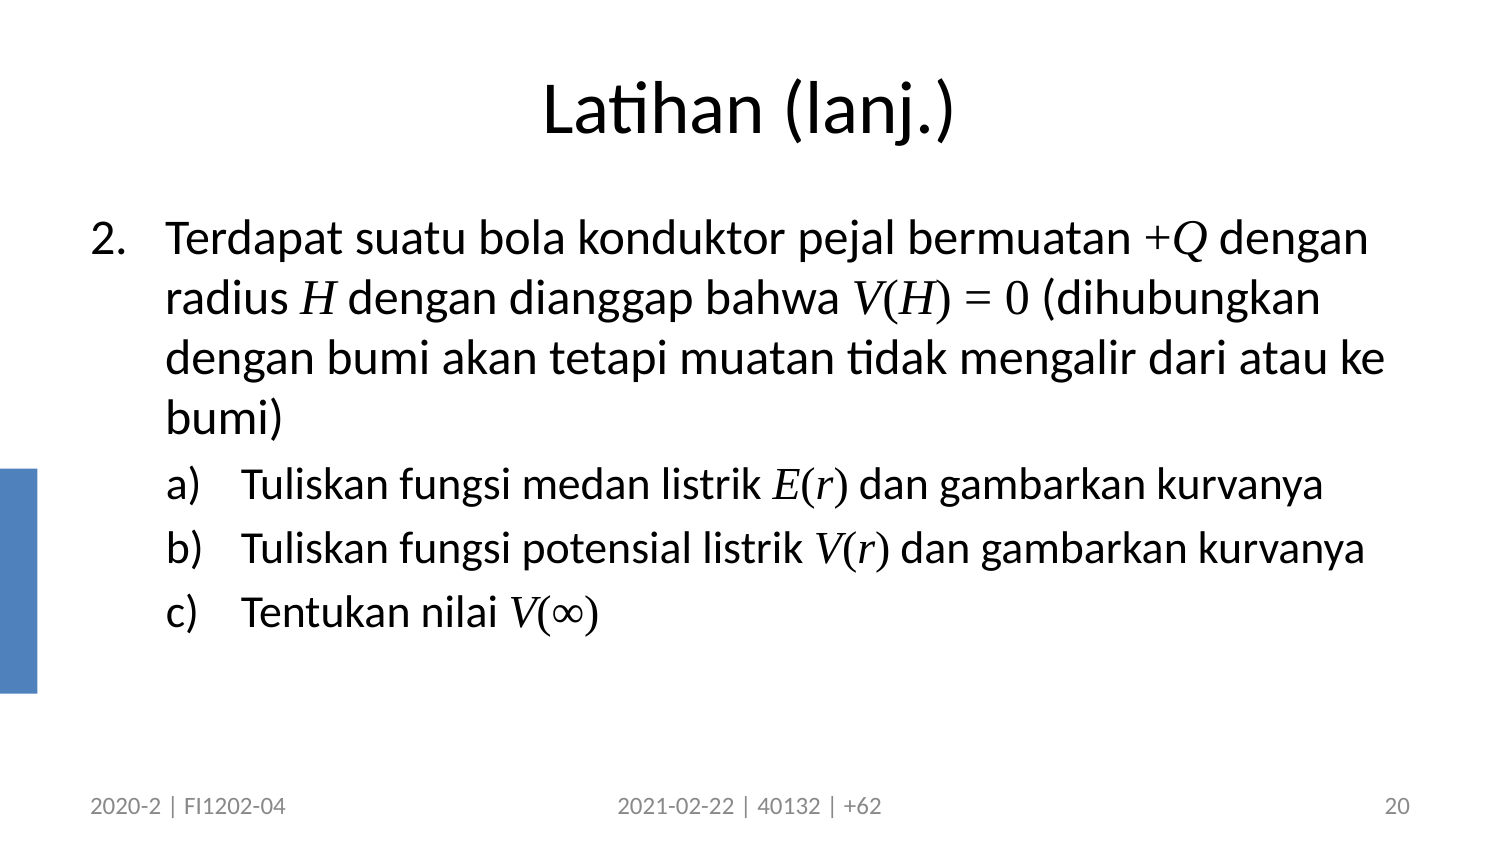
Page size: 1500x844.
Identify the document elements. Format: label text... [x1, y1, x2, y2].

slide_number 2020-2 | FI1202-04 [75, 782, 463, 827]
title Latihan (lanj.) [74, 33, 1426, 175]
list Terdapat suatu bola konduktor pejal bermuatan +Q dengan radius H dengan dianggap bahwa V(H) = 0 (dihubungkan dengan bumi akan tetapi muatan tidak mengalir dari atau ke bumi) Tuliskan fungsi medan listrik E(r) dan gambarkan kurvanya Tuliskan fungsi potensial listrik V(r) dan gambarkan kurvanya Tentukan nilai V(∞) [74, 196, 1426, 754]
footer 2021-02-22 | 40132 | +62 [512, 782, 988, 827]
slide_number 20 [1074, 782, 1425, 827]
